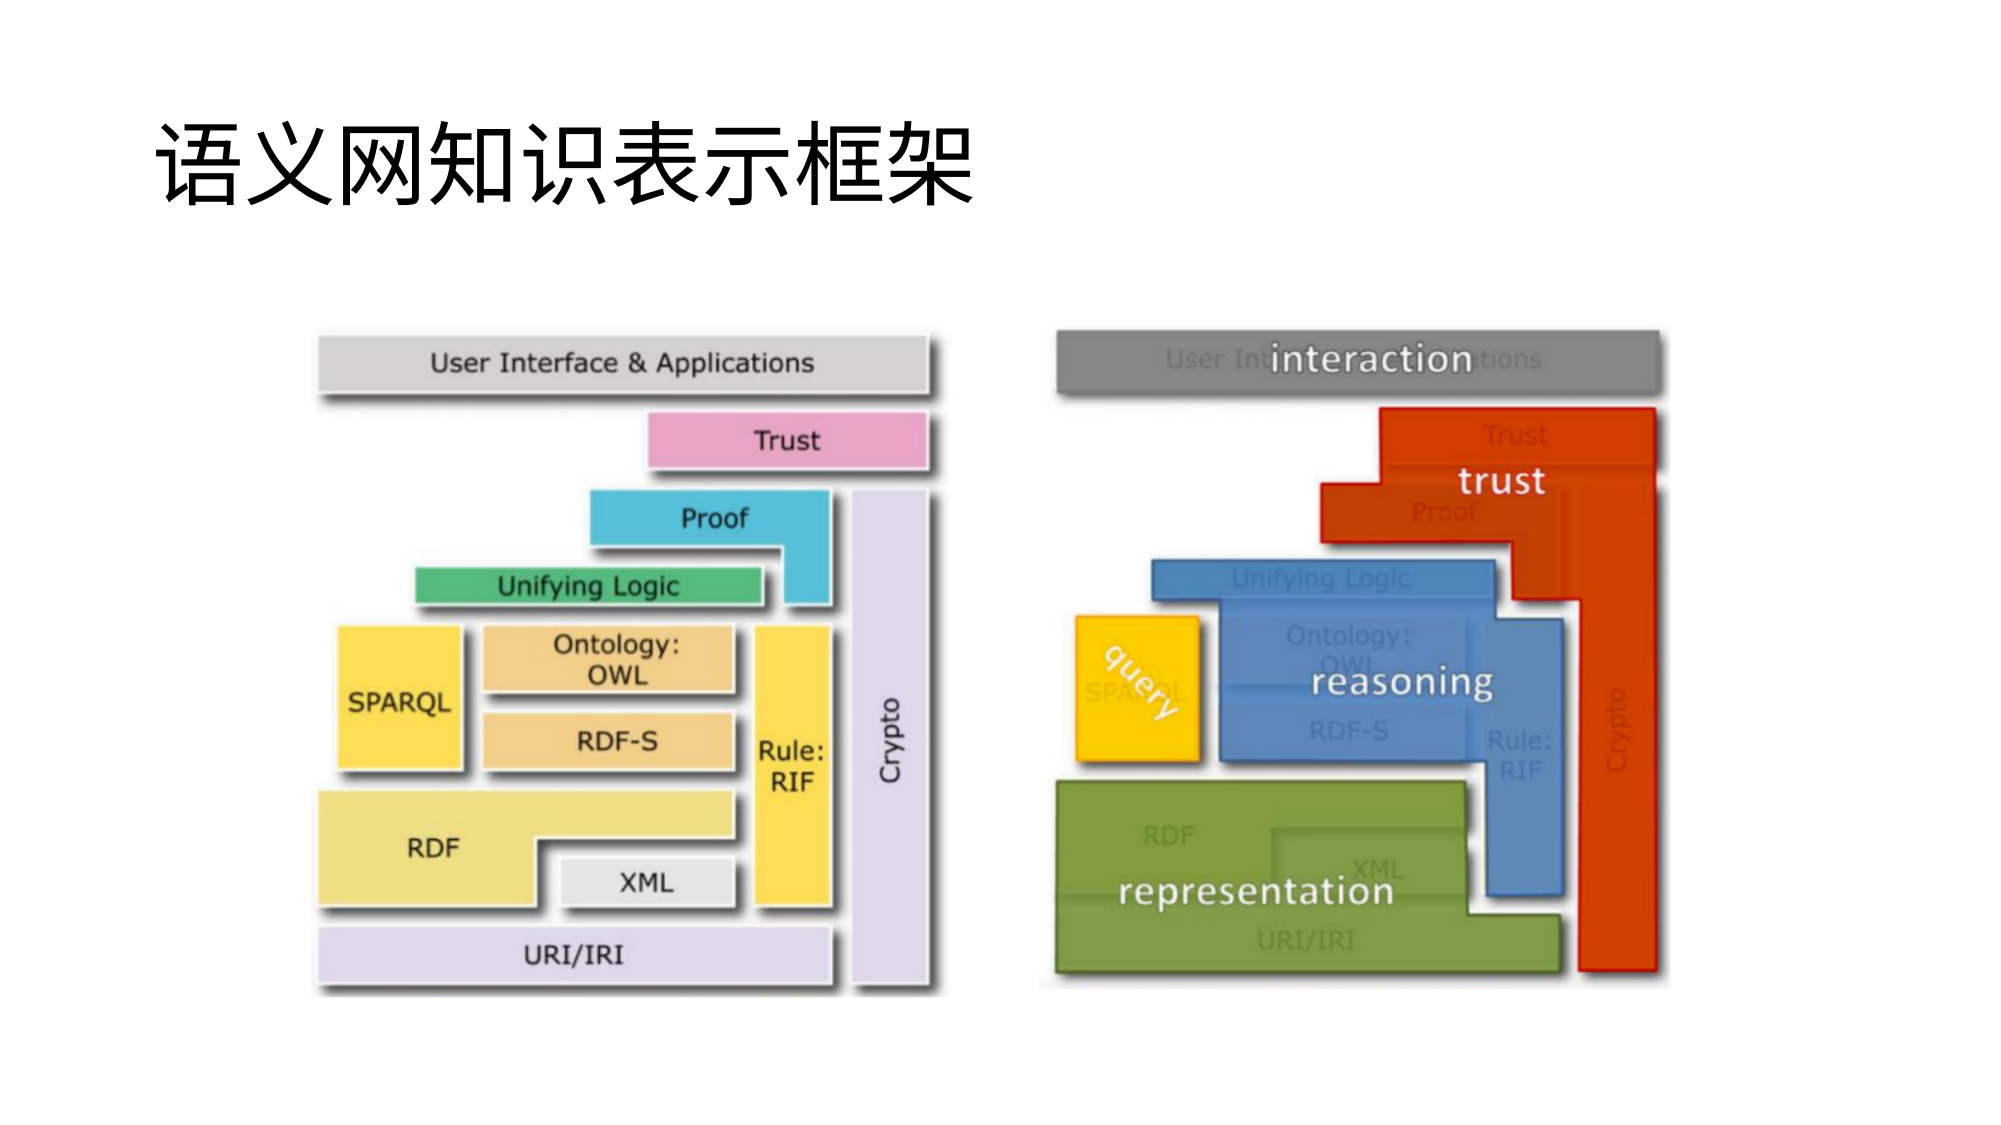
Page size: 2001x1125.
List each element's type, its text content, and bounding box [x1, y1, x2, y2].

title 语义网知识表示框架 [137, 59, 1863, 278]
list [309, 299, 1691, 1014]
